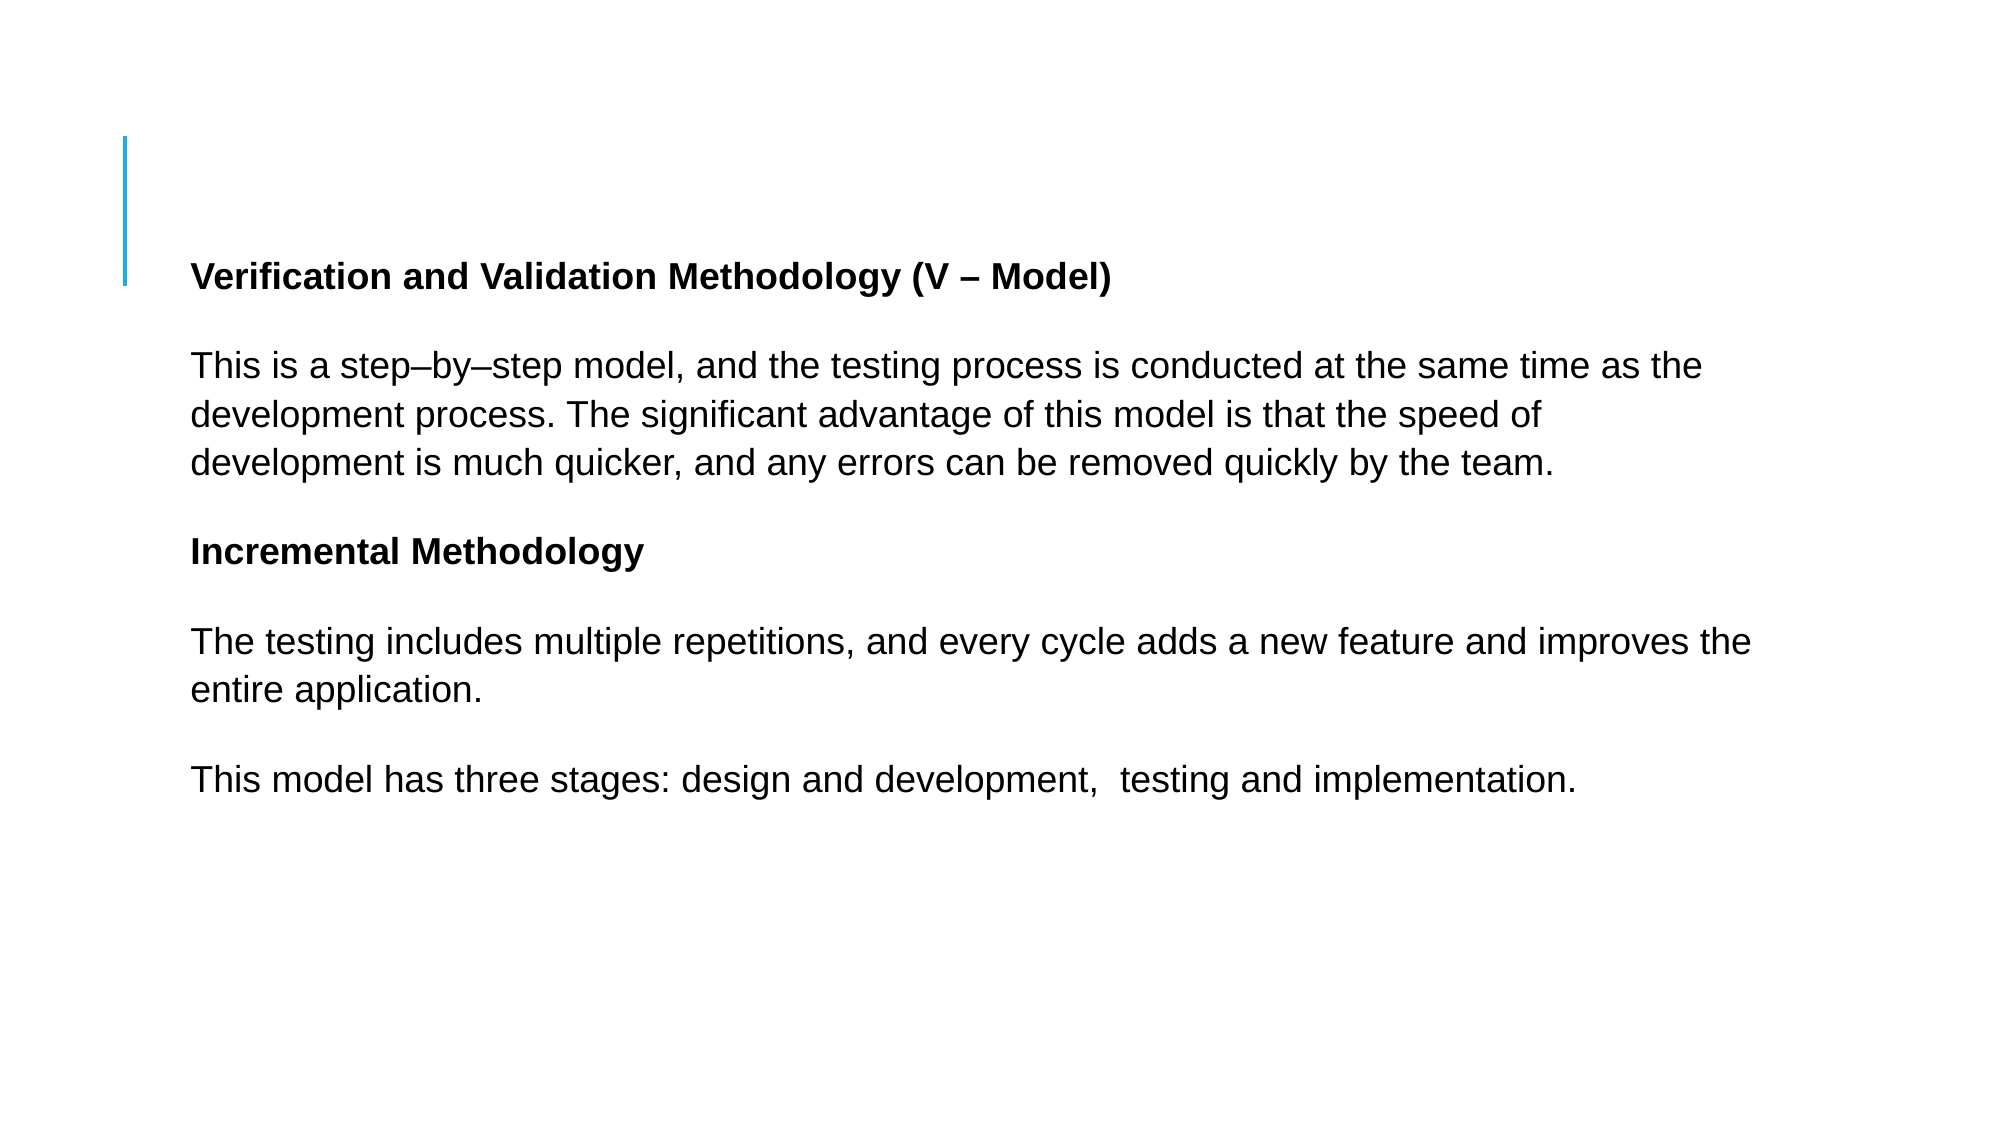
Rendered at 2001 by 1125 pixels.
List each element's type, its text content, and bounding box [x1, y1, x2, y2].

list Verification and Validation Methodology (V – Model) This is a step–by–step model, and the testing process is conducted at the same time as the development process. The significant advantage of this model is that the speed of development is much quicker, and any errors can be removed quickly by the team. Incremental Methodology The testing includes multiple repetitions, and every cycle adds a new feature and improves the entire application. This model has three stages: design and development, testing and implementation. [168, 241, 1763, 876]
